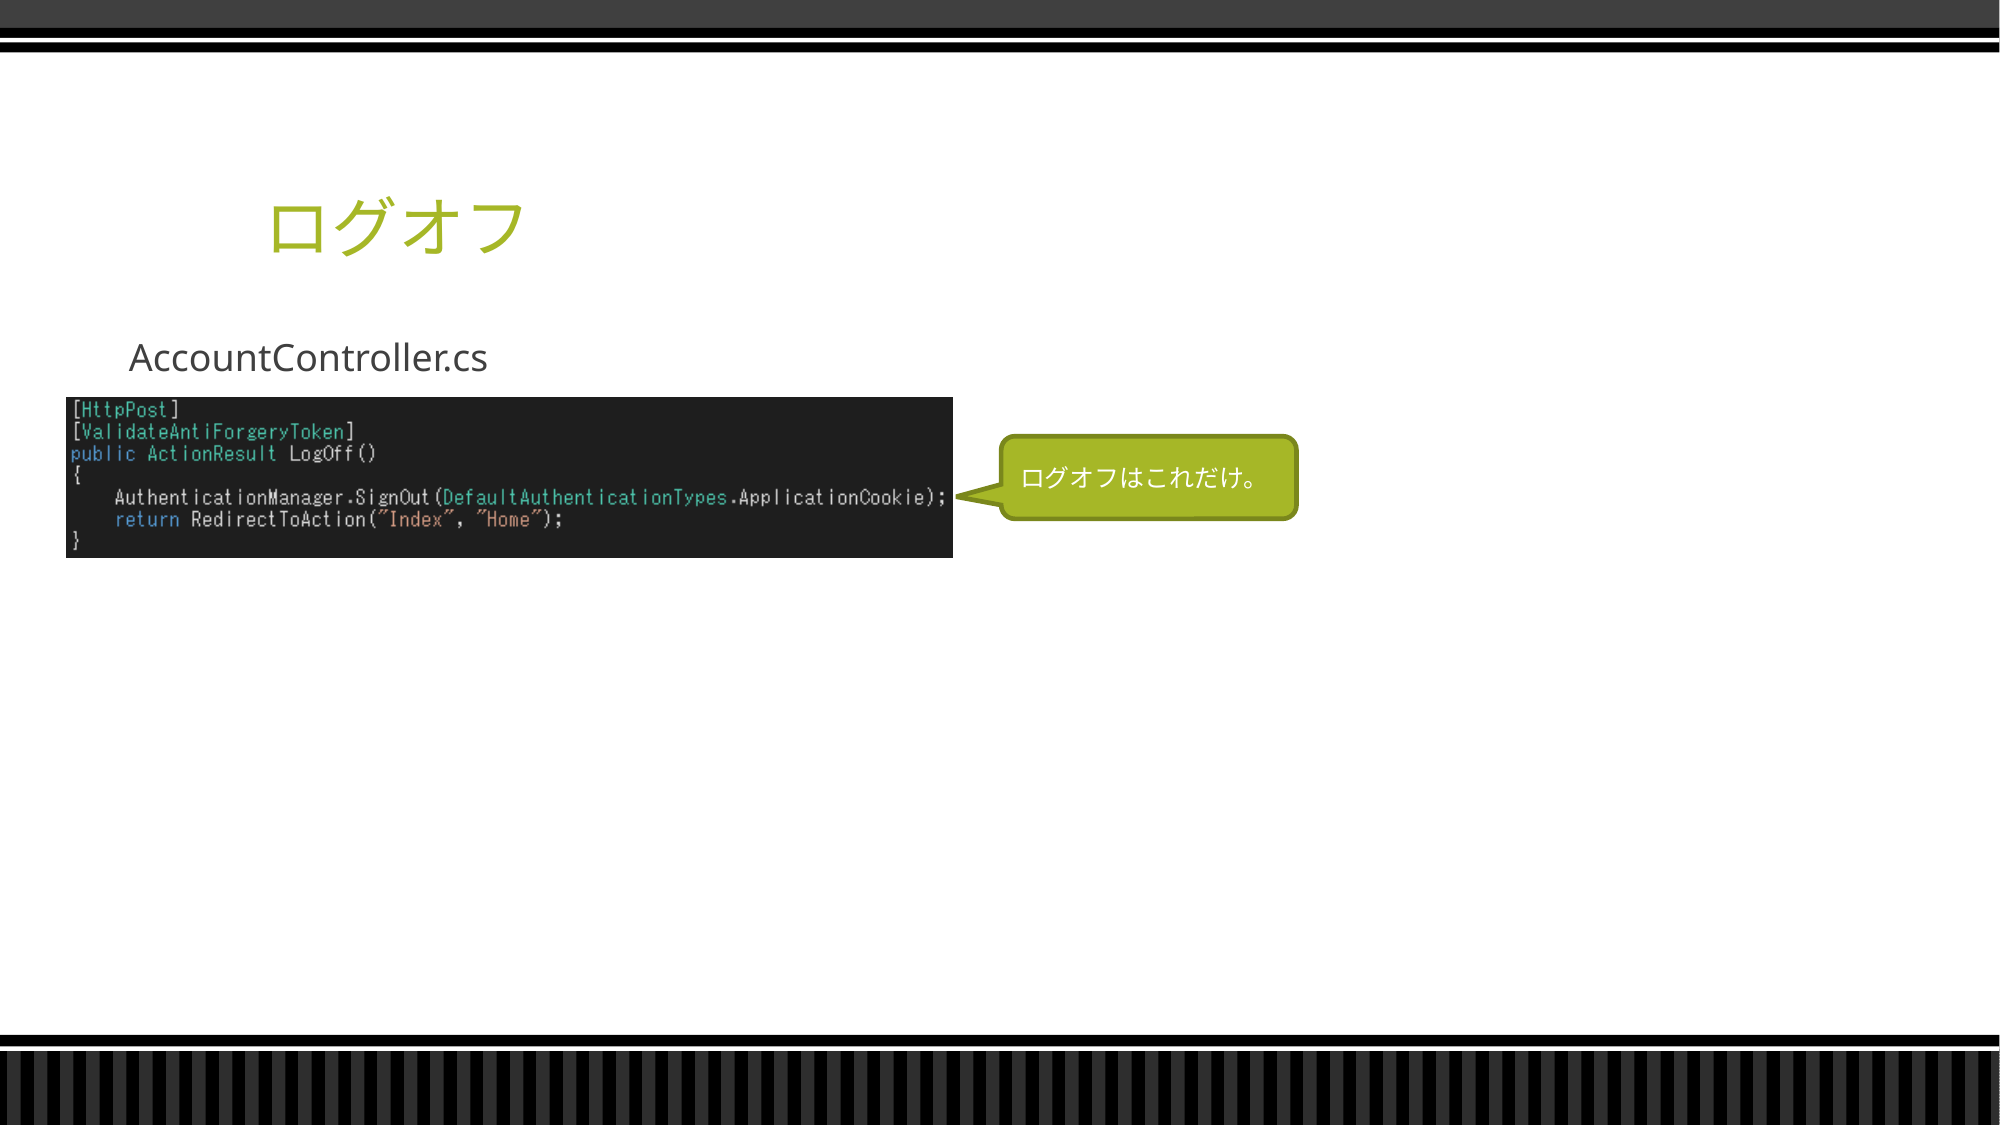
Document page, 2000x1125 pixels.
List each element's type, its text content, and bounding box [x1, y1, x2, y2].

text_box ログオフはこれだけ。 [961, 433, 1299, 522]
text_box AccountController.cs [114, 326, 504, 386]
title ログオフ [249, 99, 1750, 275]
picture [65, 396, 953, 559]
